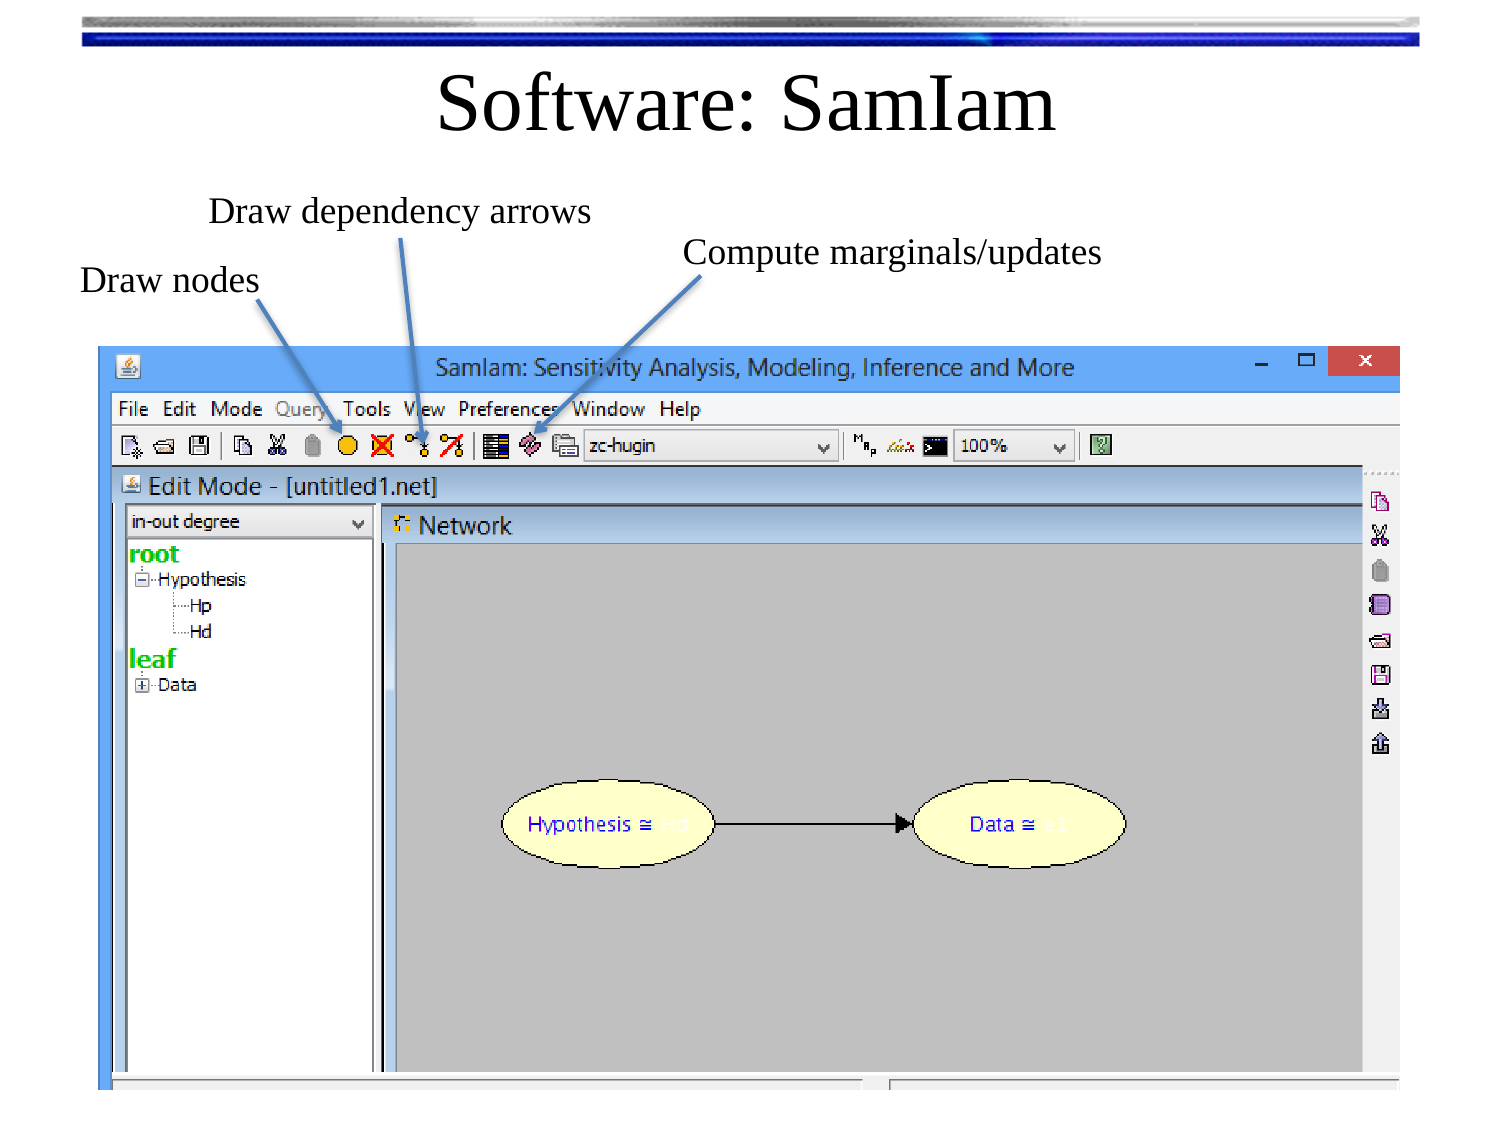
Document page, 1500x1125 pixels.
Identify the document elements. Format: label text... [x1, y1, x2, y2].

picture [79, 12, 1426, 52]
text_box Draw dependency arrows [193, 178, 607, 238]
picture [98, 346, 1400, 1091]
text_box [533, 275, 702, 435]
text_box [256, 299, 342, 435]
text_box Software: SamIam [0, 29, 1494, 173]
text_box Compute marginals/updates [667, 219, 1118, 280]
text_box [400, 238, 424, 446]
text_box Draw nodes [64, 247, 275, 308]
